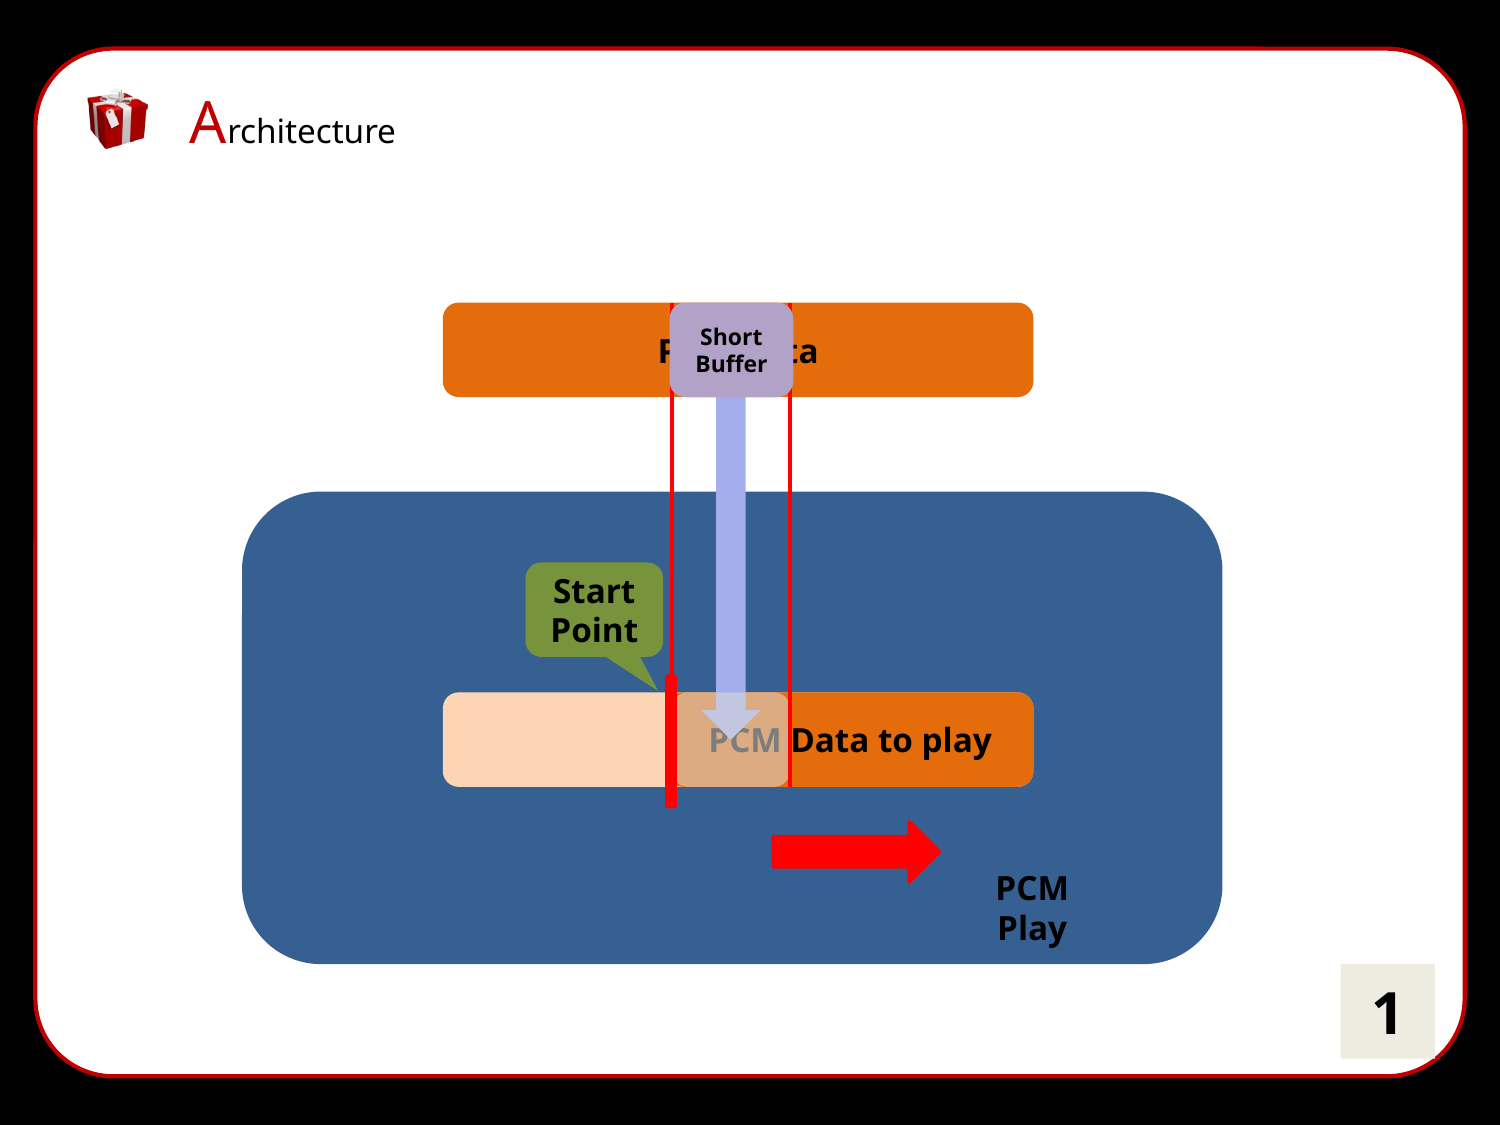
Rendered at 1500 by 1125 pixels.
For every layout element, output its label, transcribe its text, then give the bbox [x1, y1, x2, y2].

text_box [677, 690, 785, 789]
text_box PCM Play [239, 489, 1225, 967]
text_box PCM Data [440, 300, 681, 400]
text_box Short Buffer [673, 300, 789, 400]
text_box PCM Data to play [794, 690, 1036, 789]
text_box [64, 77, 419, 165]
text_box 1 [1338, 962, 1437, 1061]
text_box PCM Data [782, 300, 1036, 400]
text_box [771, 820, 942, 884]
text_box Start Point [523, 560, 666, 693]
text_box [665, 674, 677, 809]
text_box [440, 690, 665, 789]
text_box [33, 46, 1467, 1079]
text_box [714, 400, 748, 690]
